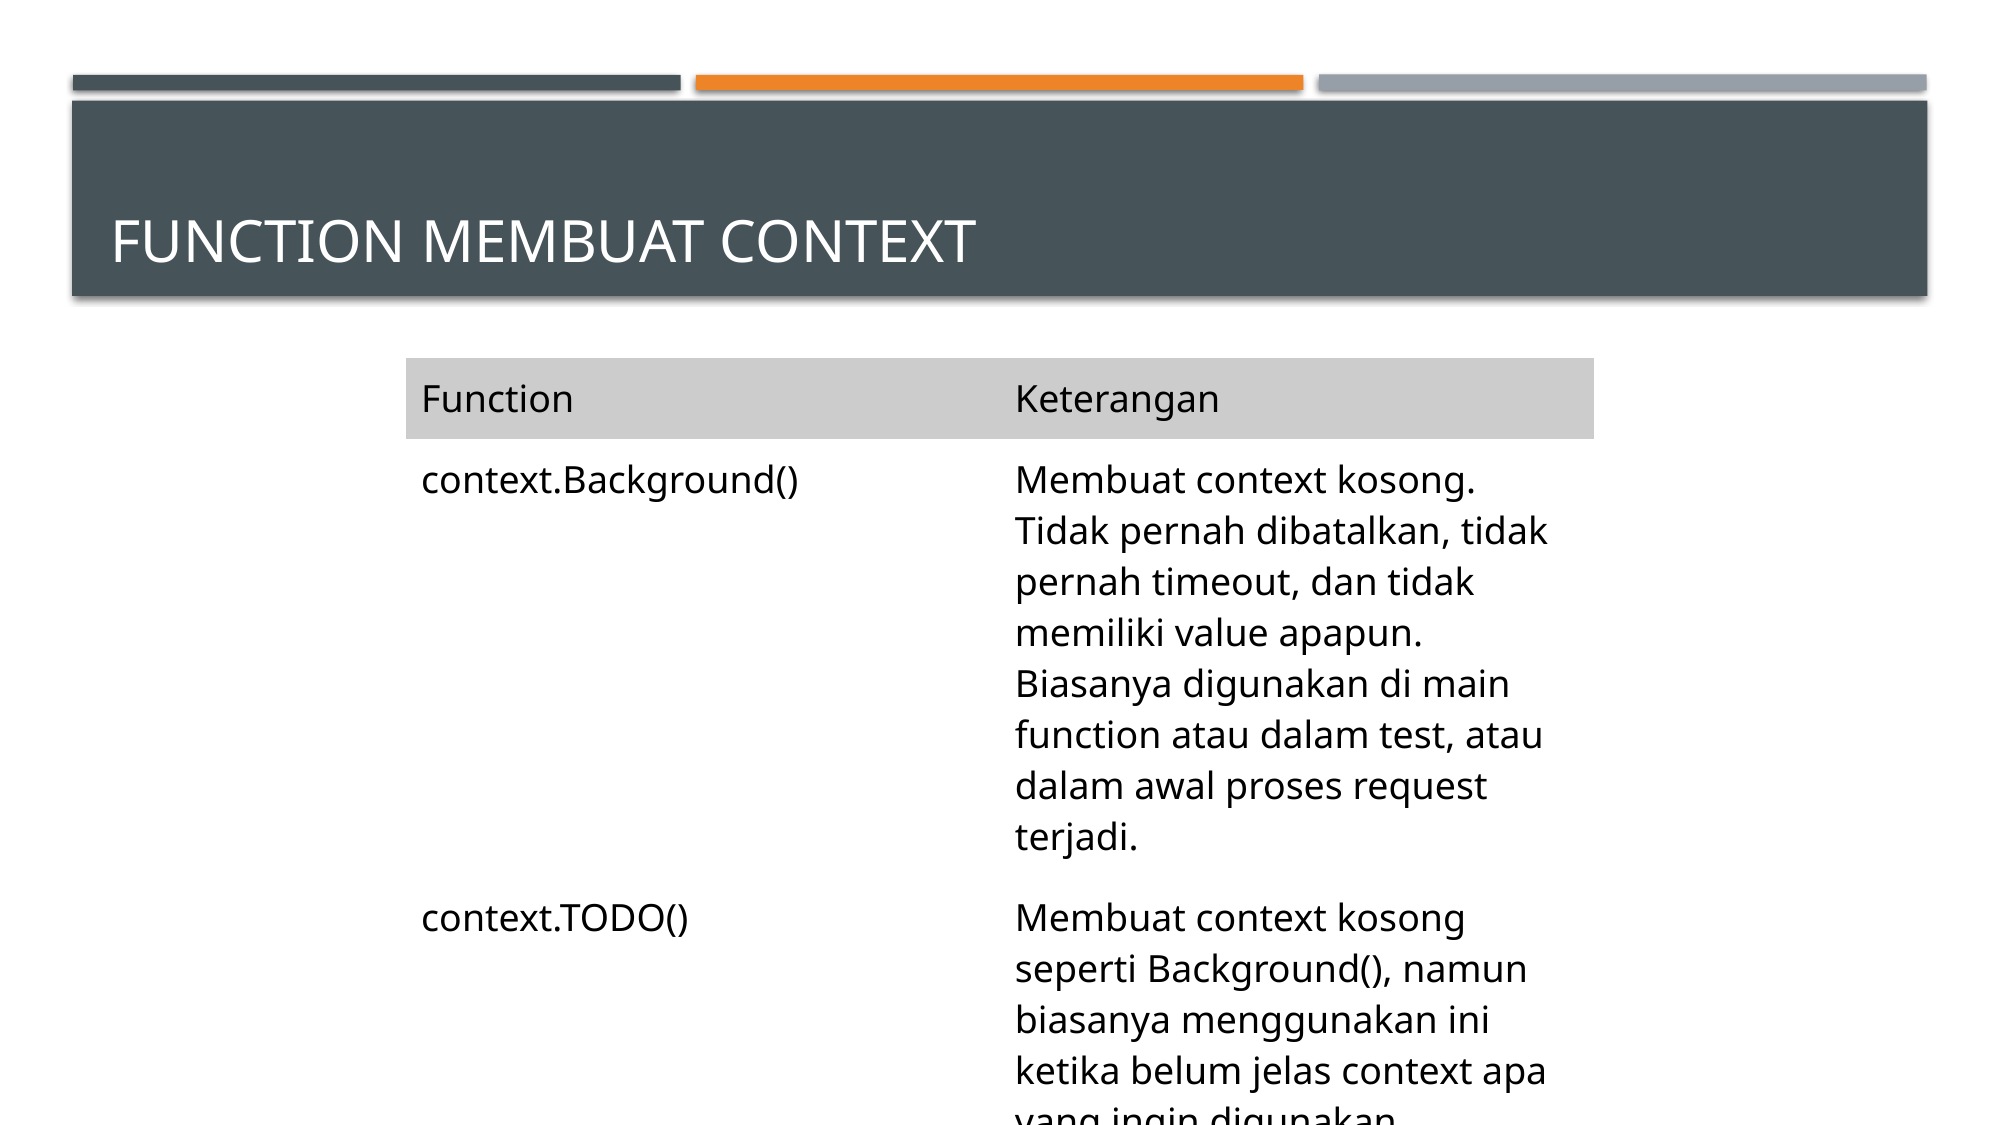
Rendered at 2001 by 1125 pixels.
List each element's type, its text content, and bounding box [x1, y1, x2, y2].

title Function Membuat Context [95, 115, 1905, 282]
table_cell Membuat context kosong seperti Background(), namun biasanya menggunakan ini ketika belum jelas context apa yang ingin digunakan [1000, 877, 1594, 1125]
table_header Keterangan [1000, 358, 1594, 439]
table_cell context.Background() [406, 439, 1000, 877]
table_cell Membuat context kosong. Tidak pernah dibatalkan, tidak pernah timeout, dan tidak memiliki value apapun. Biasanya digunakan di main function atau dalam test, atau dalam awal proses request terjadi. [1000, 439, 1594, 877]
table_header Function [406, 358, 1000, 439]
table_cell context.TODO() [406, 877, 1000, 1125]
